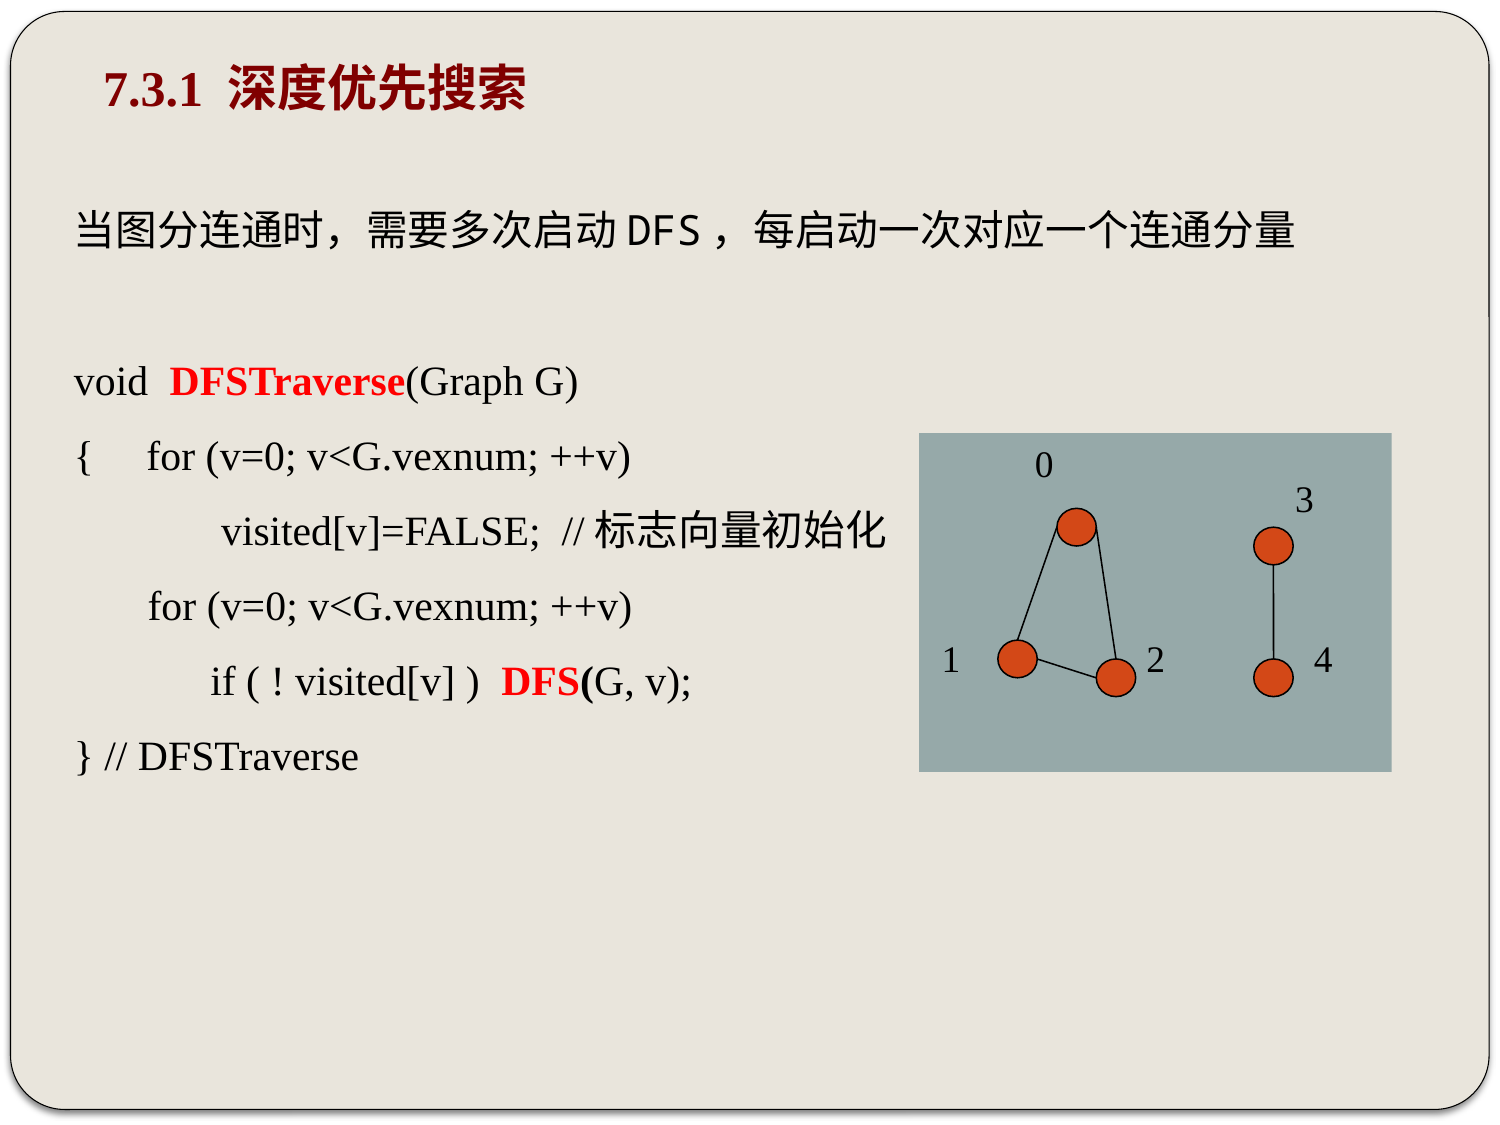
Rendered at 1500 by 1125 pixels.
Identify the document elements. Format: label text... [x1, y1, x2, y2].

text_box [918, 431, 1412, 773]
text_box 7.3.1 深度优先搜索 [88, 42, 1364, 131]
text_box 当图分连通时，需要多次启动DFS，每启动一次对应一个连通分量 void DFSTraverse(Graph G) { for (v=0; v<G.vexnum; ++v) visited[v]=FALSE; //标志向量初始化 for (v=0; v<G.vexnum; ++v) if ( ! visited[v] ) DFS(G, v); } // DFSTraverse [59, 170, 1441, 786]
